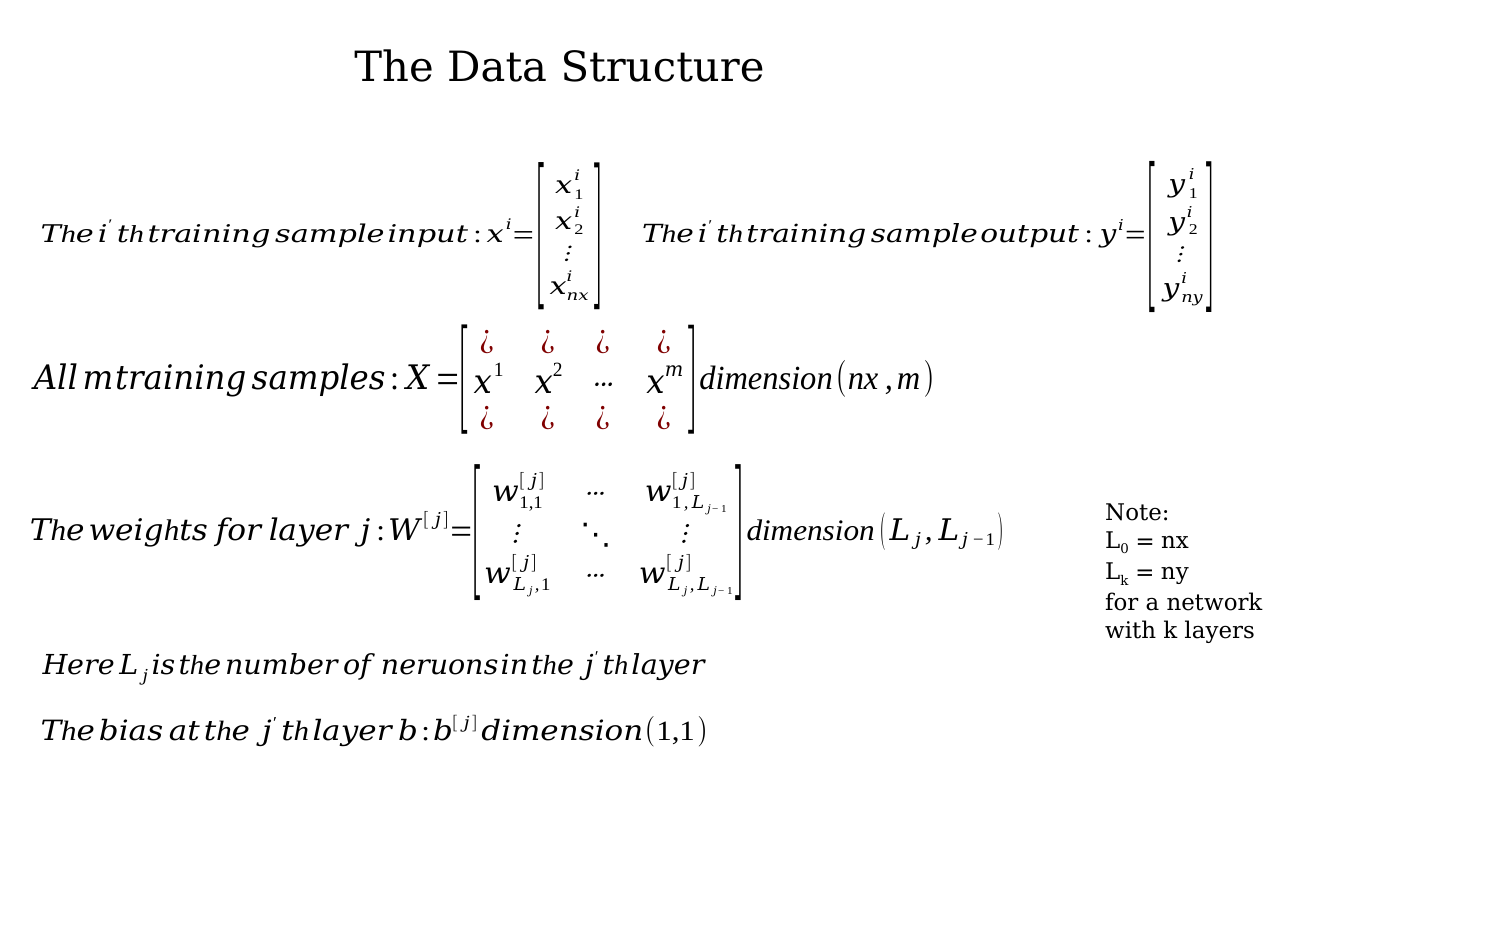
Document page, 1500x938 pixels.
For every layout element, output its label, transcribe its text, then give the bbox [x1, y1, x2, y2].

text_box Note: L0 = nx Lk = ny for a network with k layers [1090, 490, 1313, 651]
text_box The Data Structure [339, 32, 780, 98]
